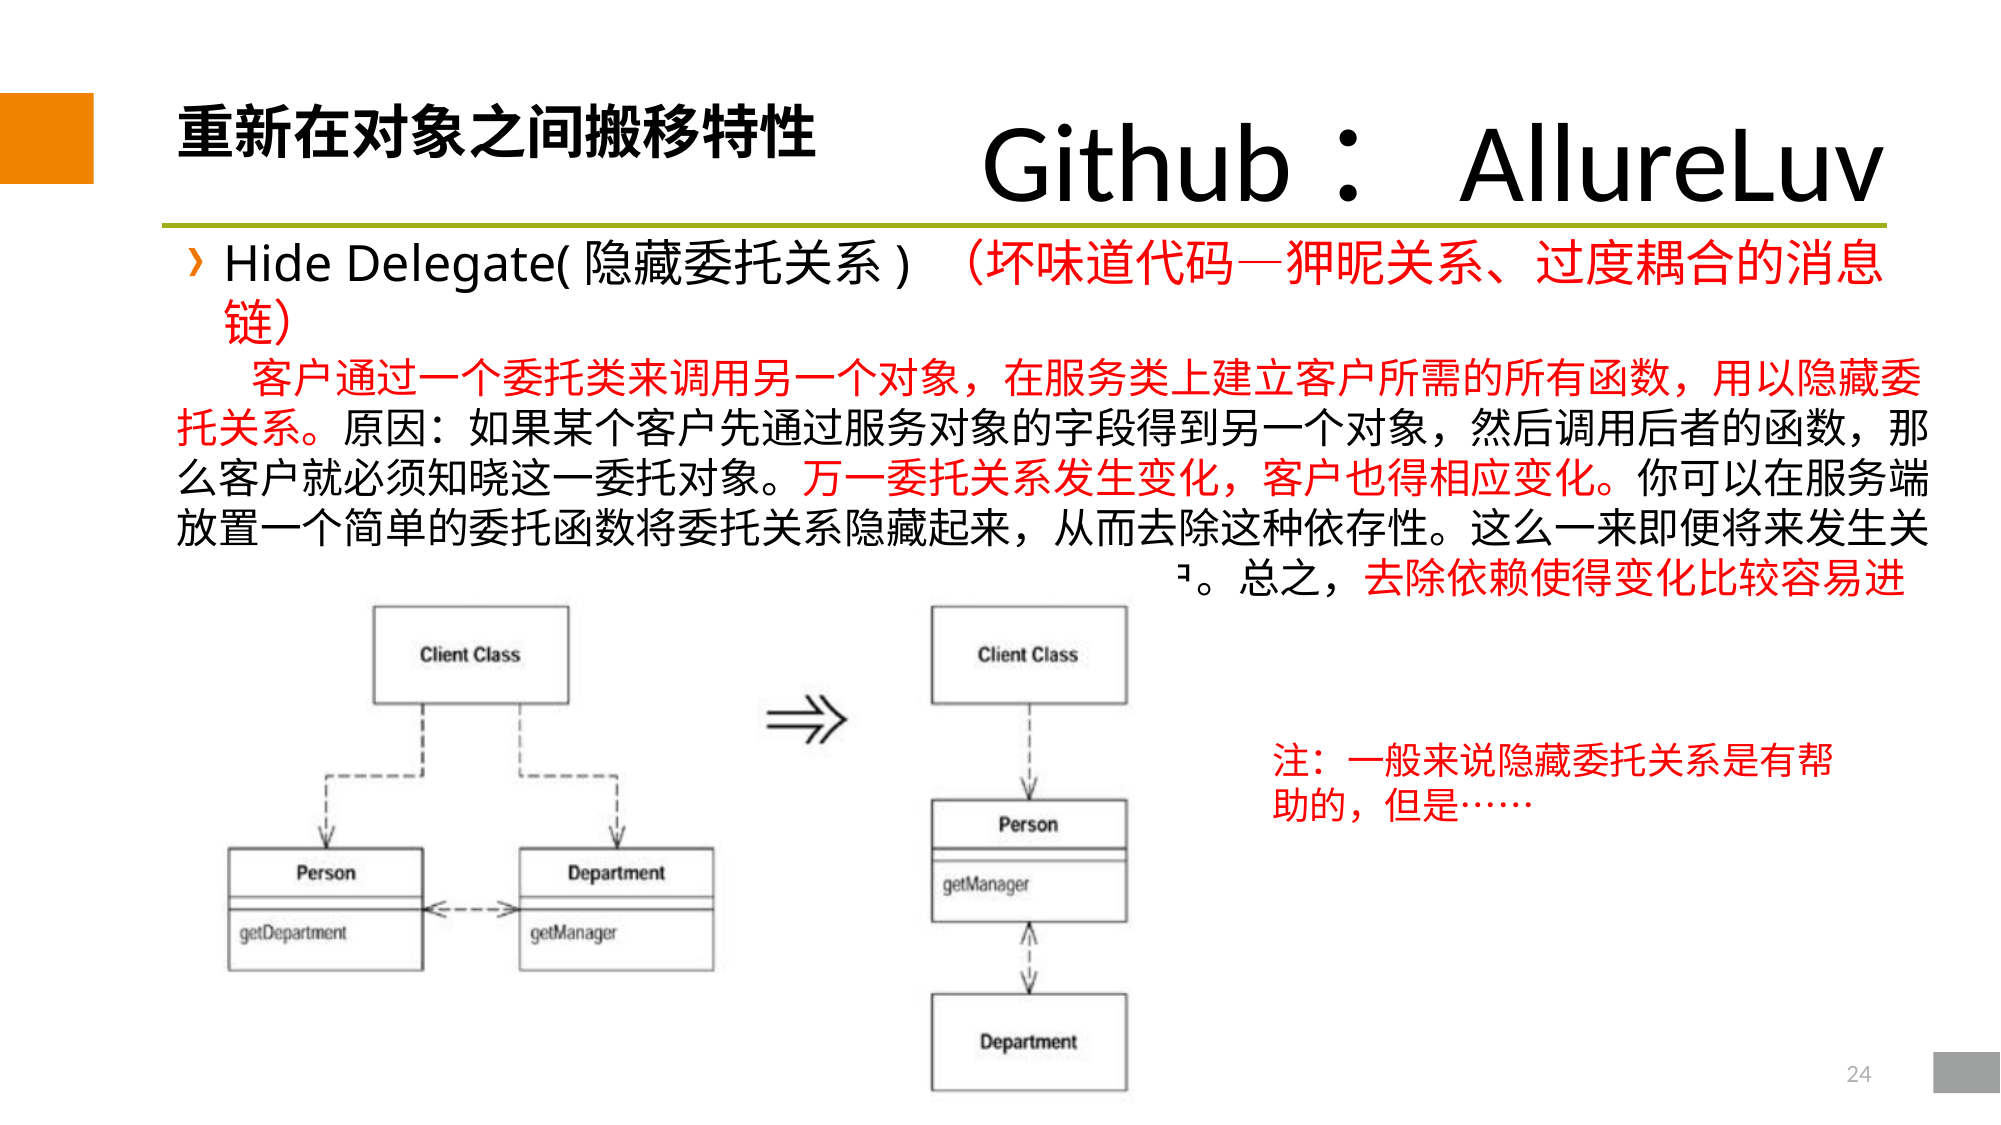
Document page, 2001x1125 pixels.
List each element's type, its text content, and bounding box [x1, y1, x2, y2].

picture [176, 547, 1178, 1125]
title 重新在对象之间搬移特性 [161, 25, 1898, 224]
slide_number 24 [1436, 1042, 1887, 1103]
text_box Hide Delegate(隐藏委托关系) （坏味道代码—狎昵关系、过度耦合的消息链） 客户通过一个委托类来调用另一个对象，在服务类上建立客户所需的所有函数，用以隐藏委托关系。原因：如果某个客户先通过服务对象的字段得到另一个对象，然后调用后者的函数，那么客户就必须知晓这一委托对象。万一委托关系发生变化，客户也得相应变化。你可以在服务端放置一个简单的委托函数将委托关系隐藏起来，从而去除这种依存性。这么一来即便将来发生关系上的变化，变化将被限制在server中，不会涉及客户。总之，去除依赖使得变化比较容易进行。 [161, 224, 1955, 660]
picture [176, 244, 212, 280]
text_box 注：一般来说隐藏委托关系是有帮助的，但是…… [1257, 730, 1887, 835]
